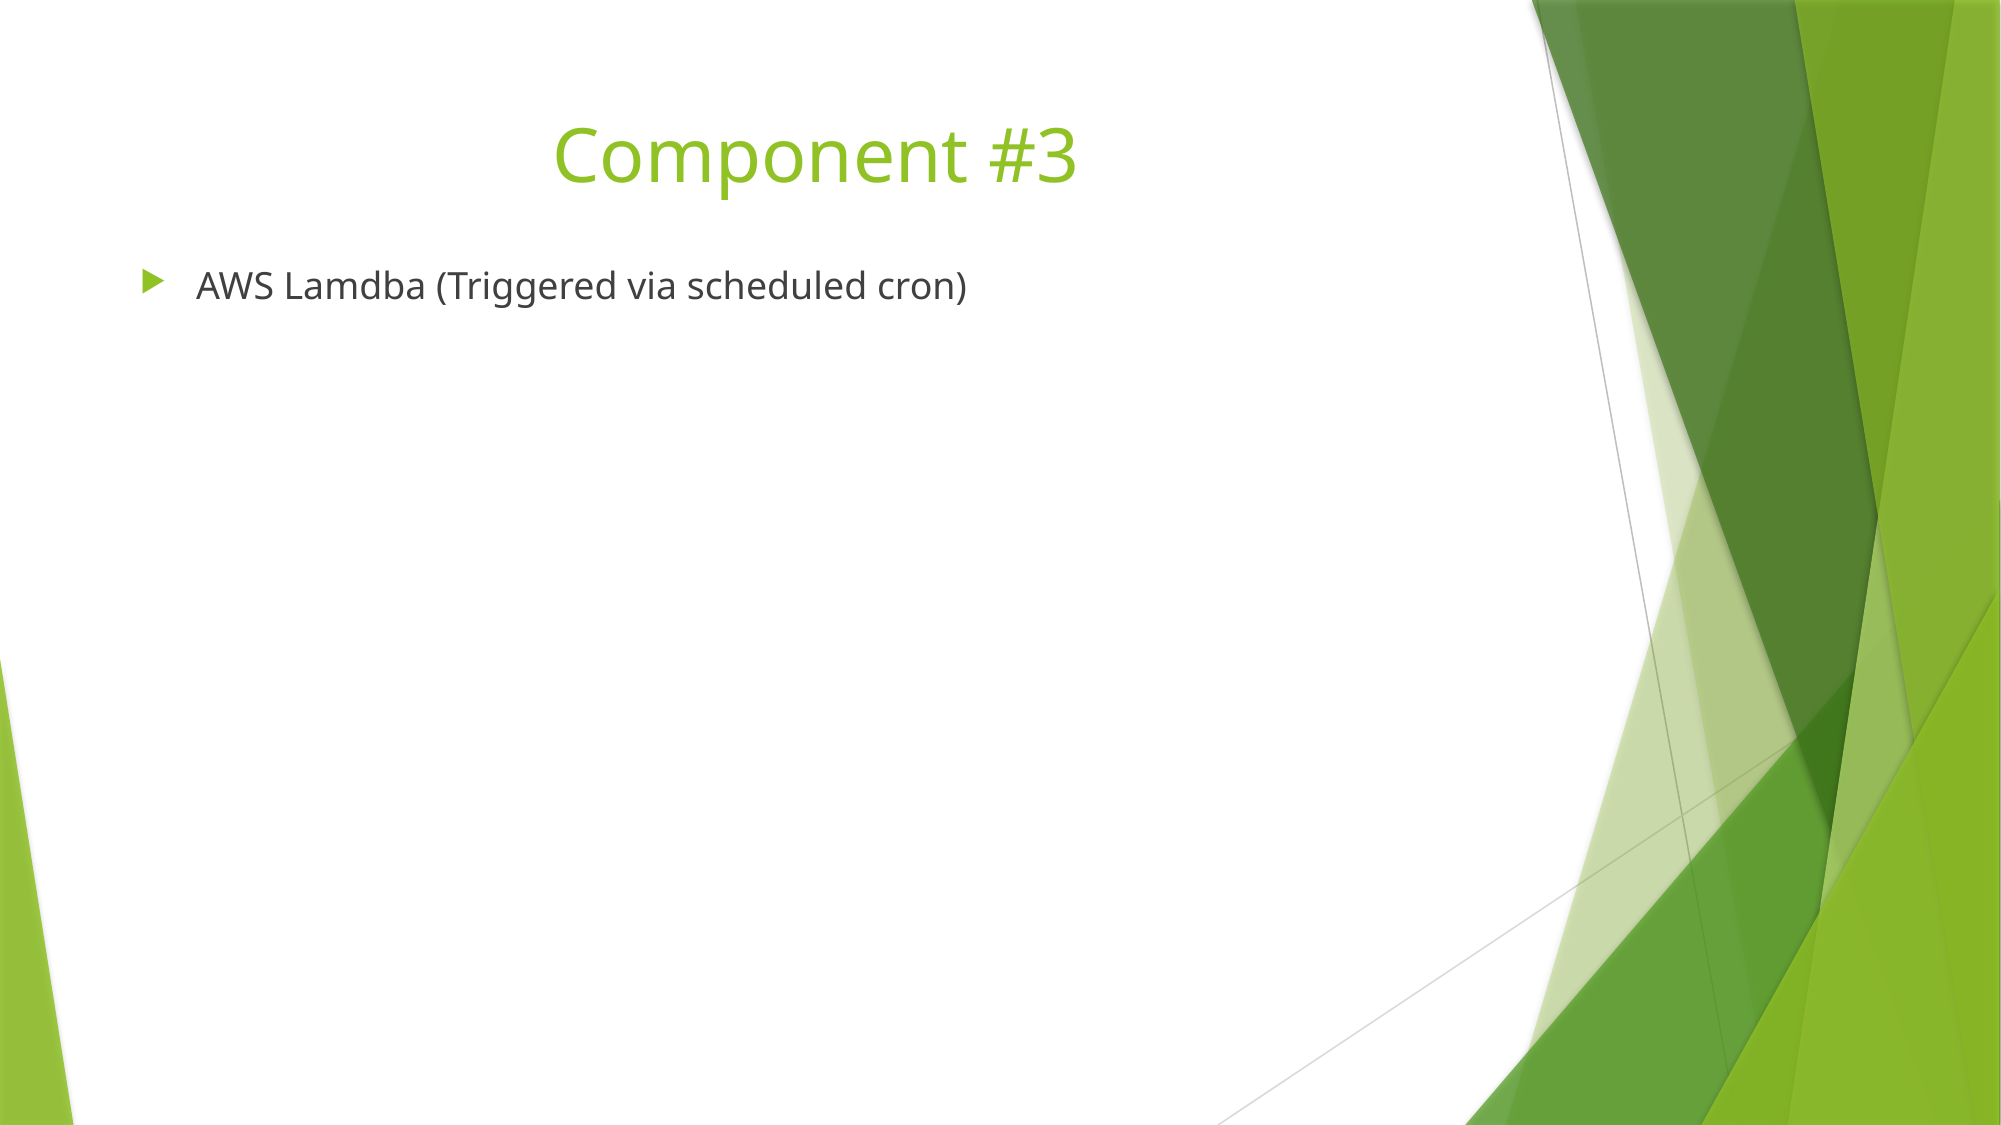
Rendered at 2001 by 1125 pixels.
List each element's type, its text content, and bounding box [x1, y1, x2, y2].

list AWS Lamdba (Triggered via scheduled cron) [124, 255, 1592, 1013]
title Component #3 [111, 99, 1522, 317]
